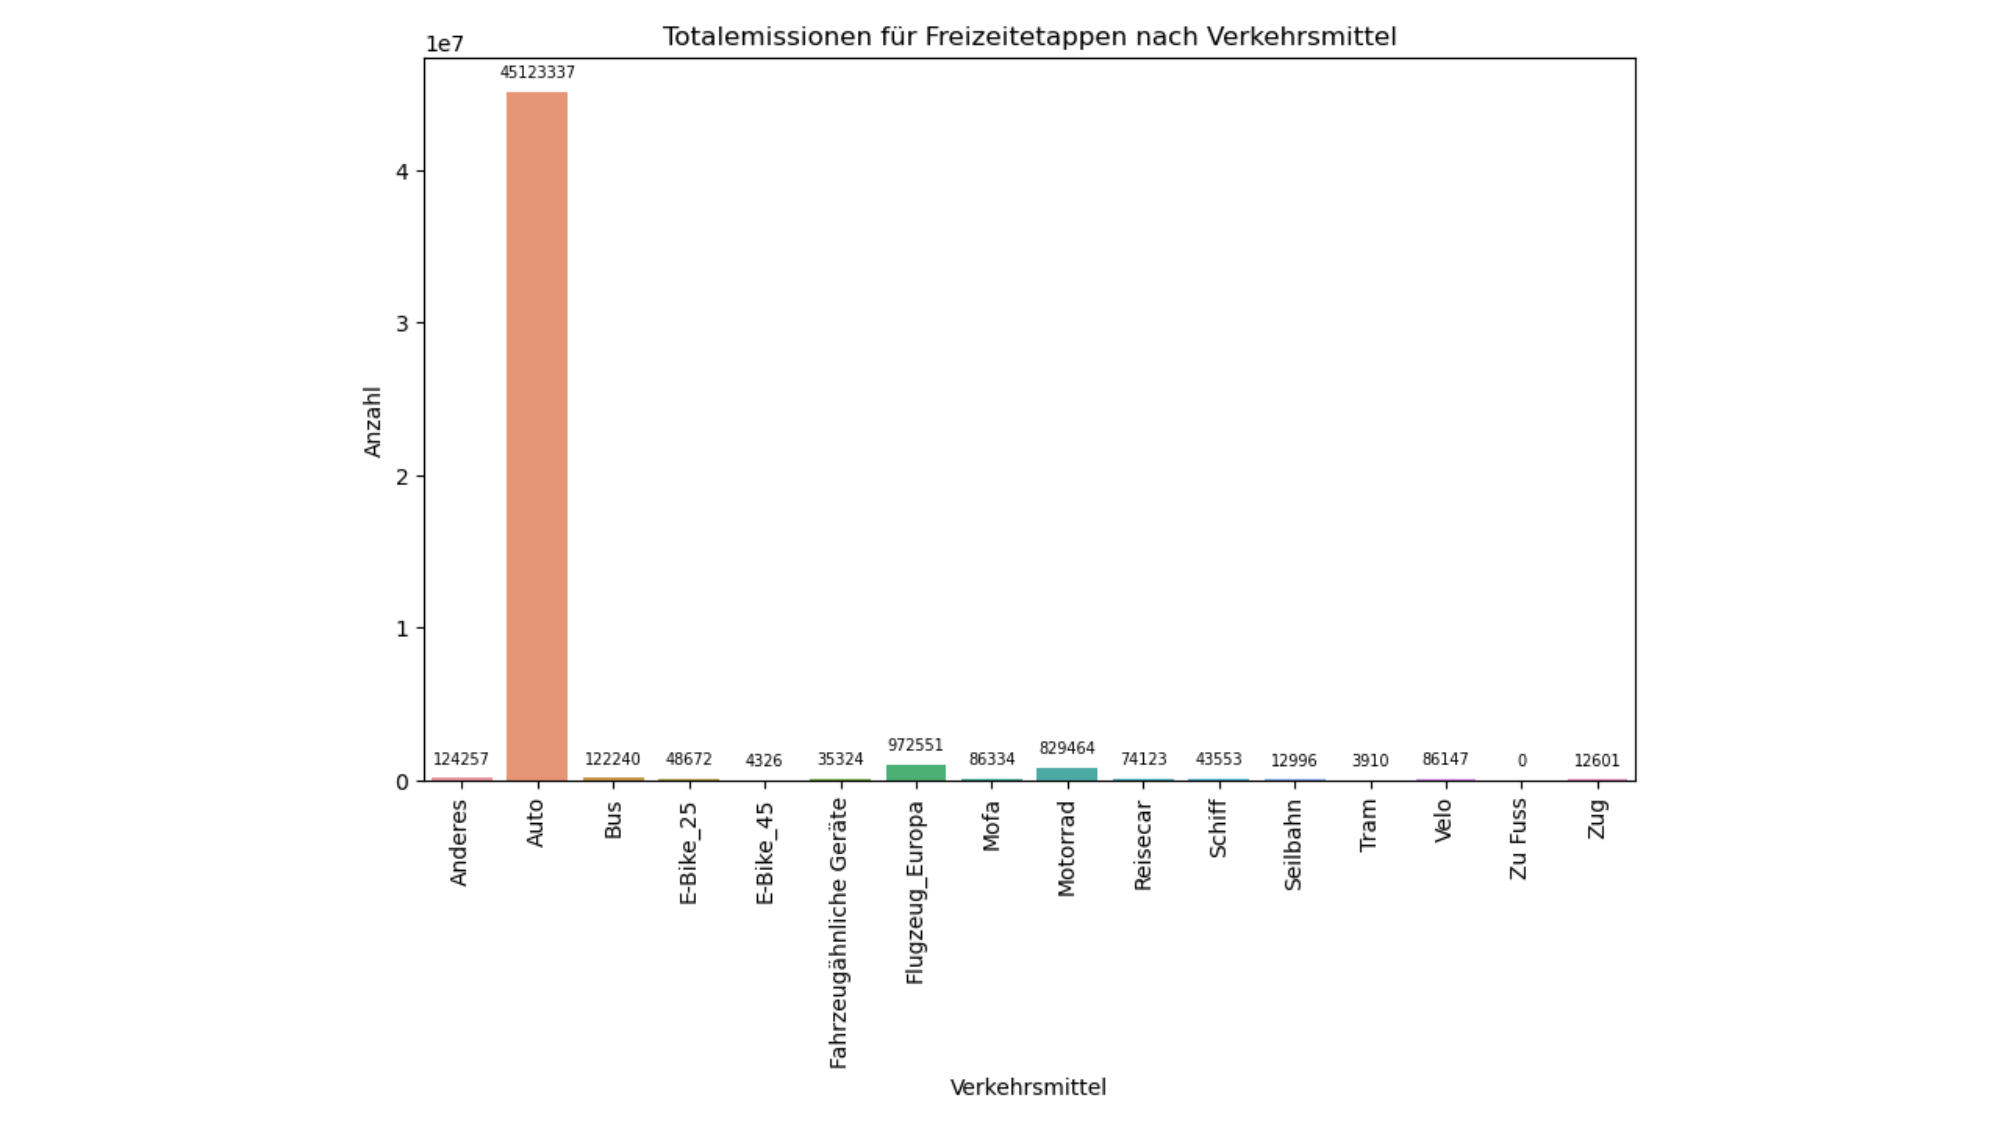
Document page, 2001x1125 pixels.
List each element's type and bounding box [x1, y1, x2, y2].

picture [348, 11, 1652, 1114]
